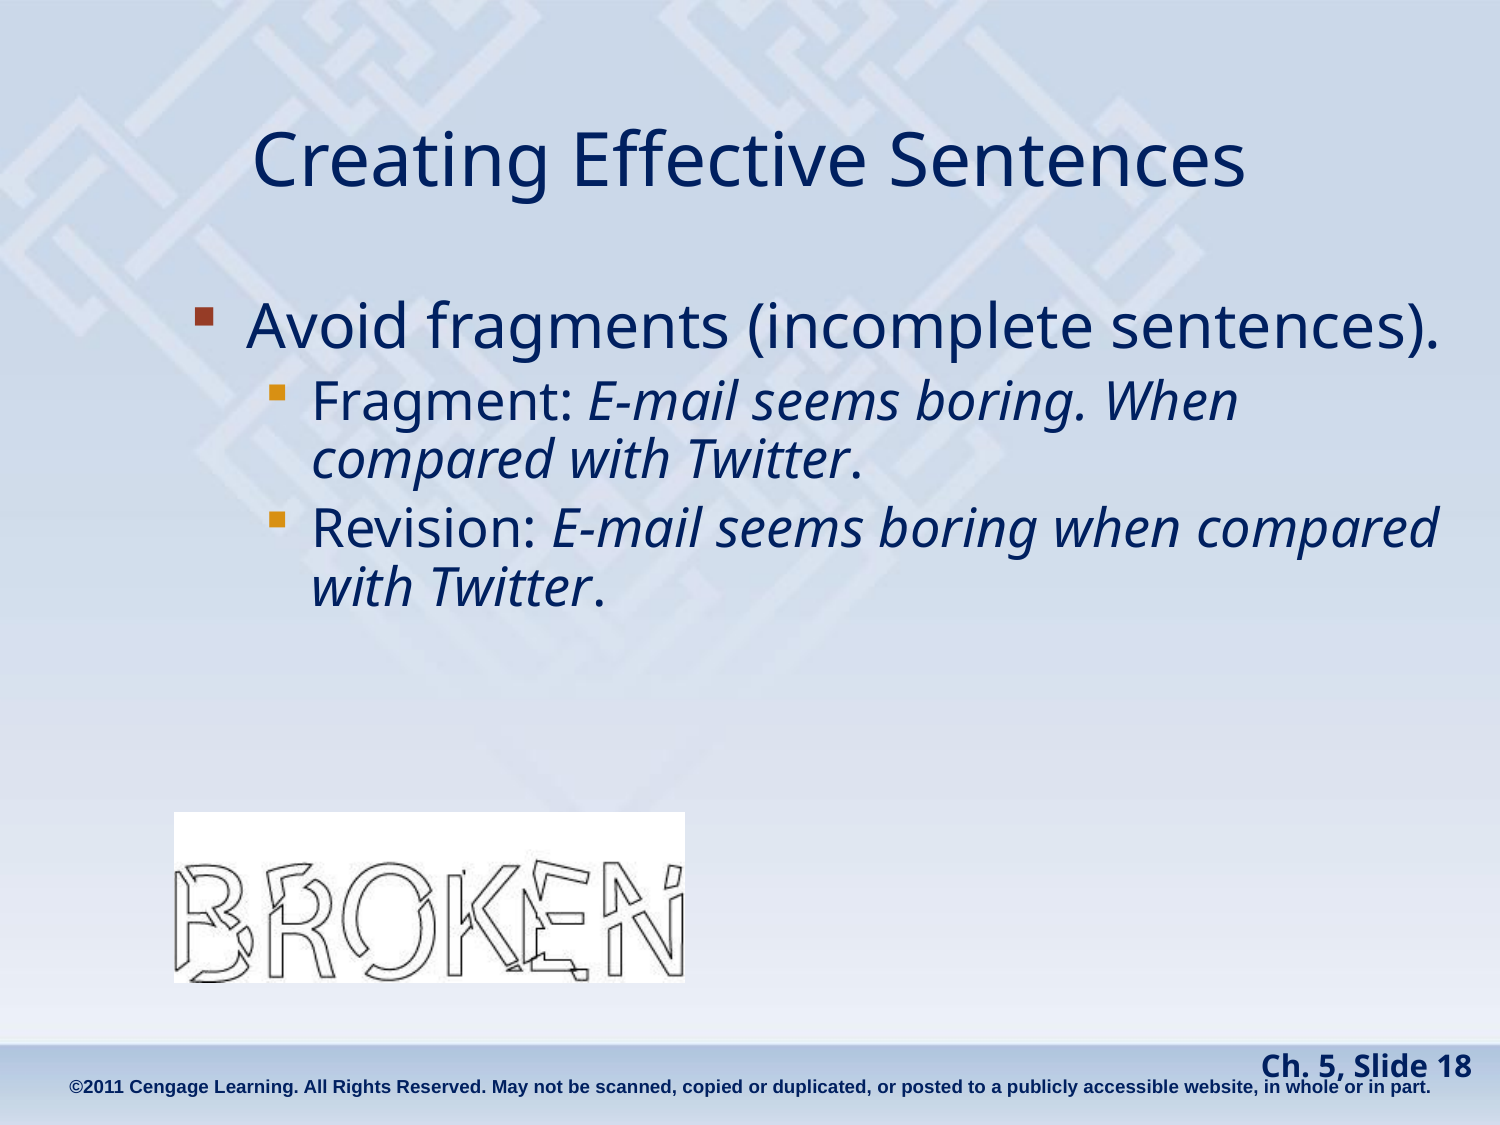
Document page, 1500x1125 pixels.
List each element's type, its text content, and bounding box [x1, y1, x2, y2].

title Creating Effective Sentences [37, 87, 1463, 238]
list Avoid fragments (incomplete sentences). Fragment: E-mail seems boring. When compared with Twitter. Revision: E-mail seems boring when compared with Twitter. [174, 287, 1463, 988]
picture [0, 0, 1500, 1125]
